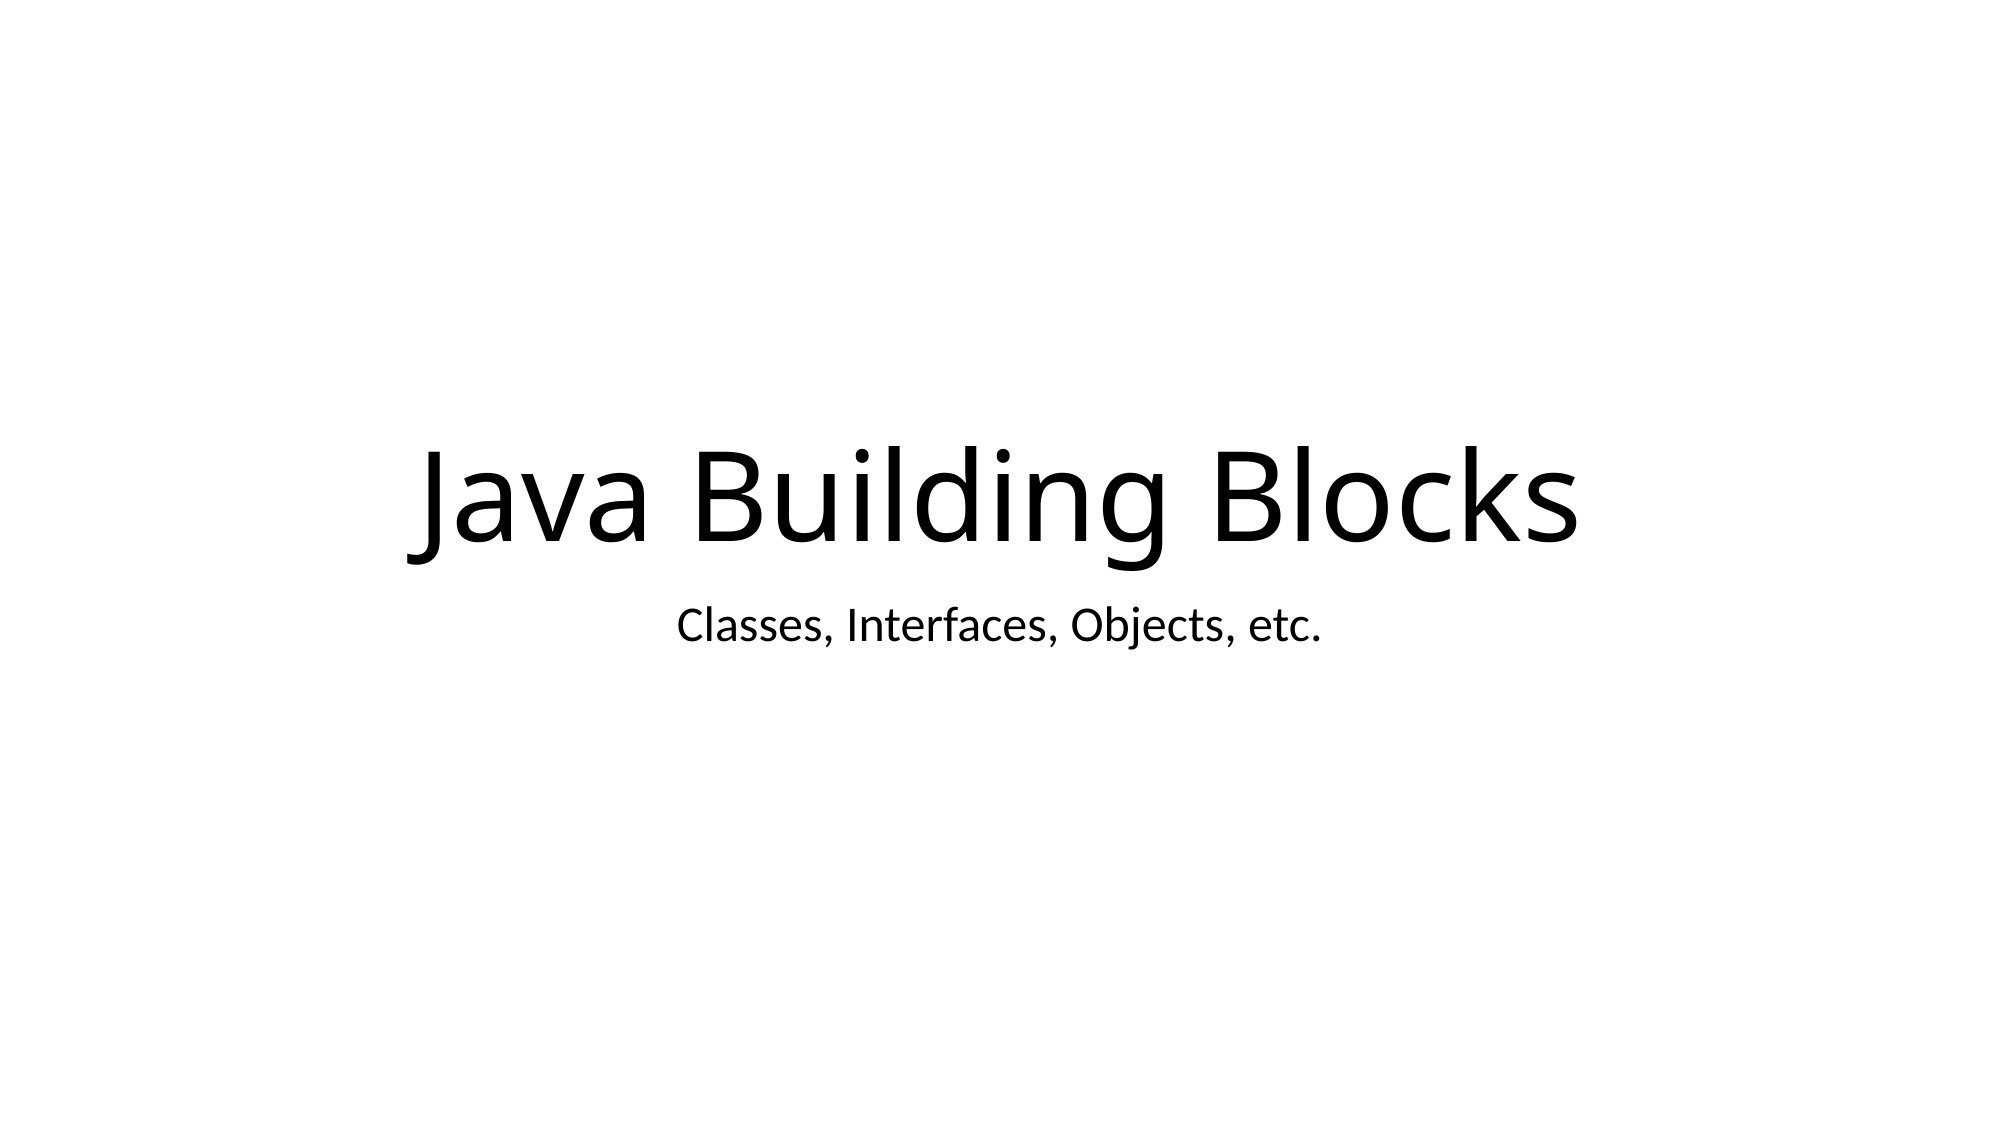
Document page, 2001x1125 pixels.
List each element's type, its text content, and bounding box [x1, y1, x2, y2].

title Java Building Blocks [249, 184, 1750, 576]
subtitle Classes, Interfaces, Objects, etc. [249, 590, 1750, 863]
